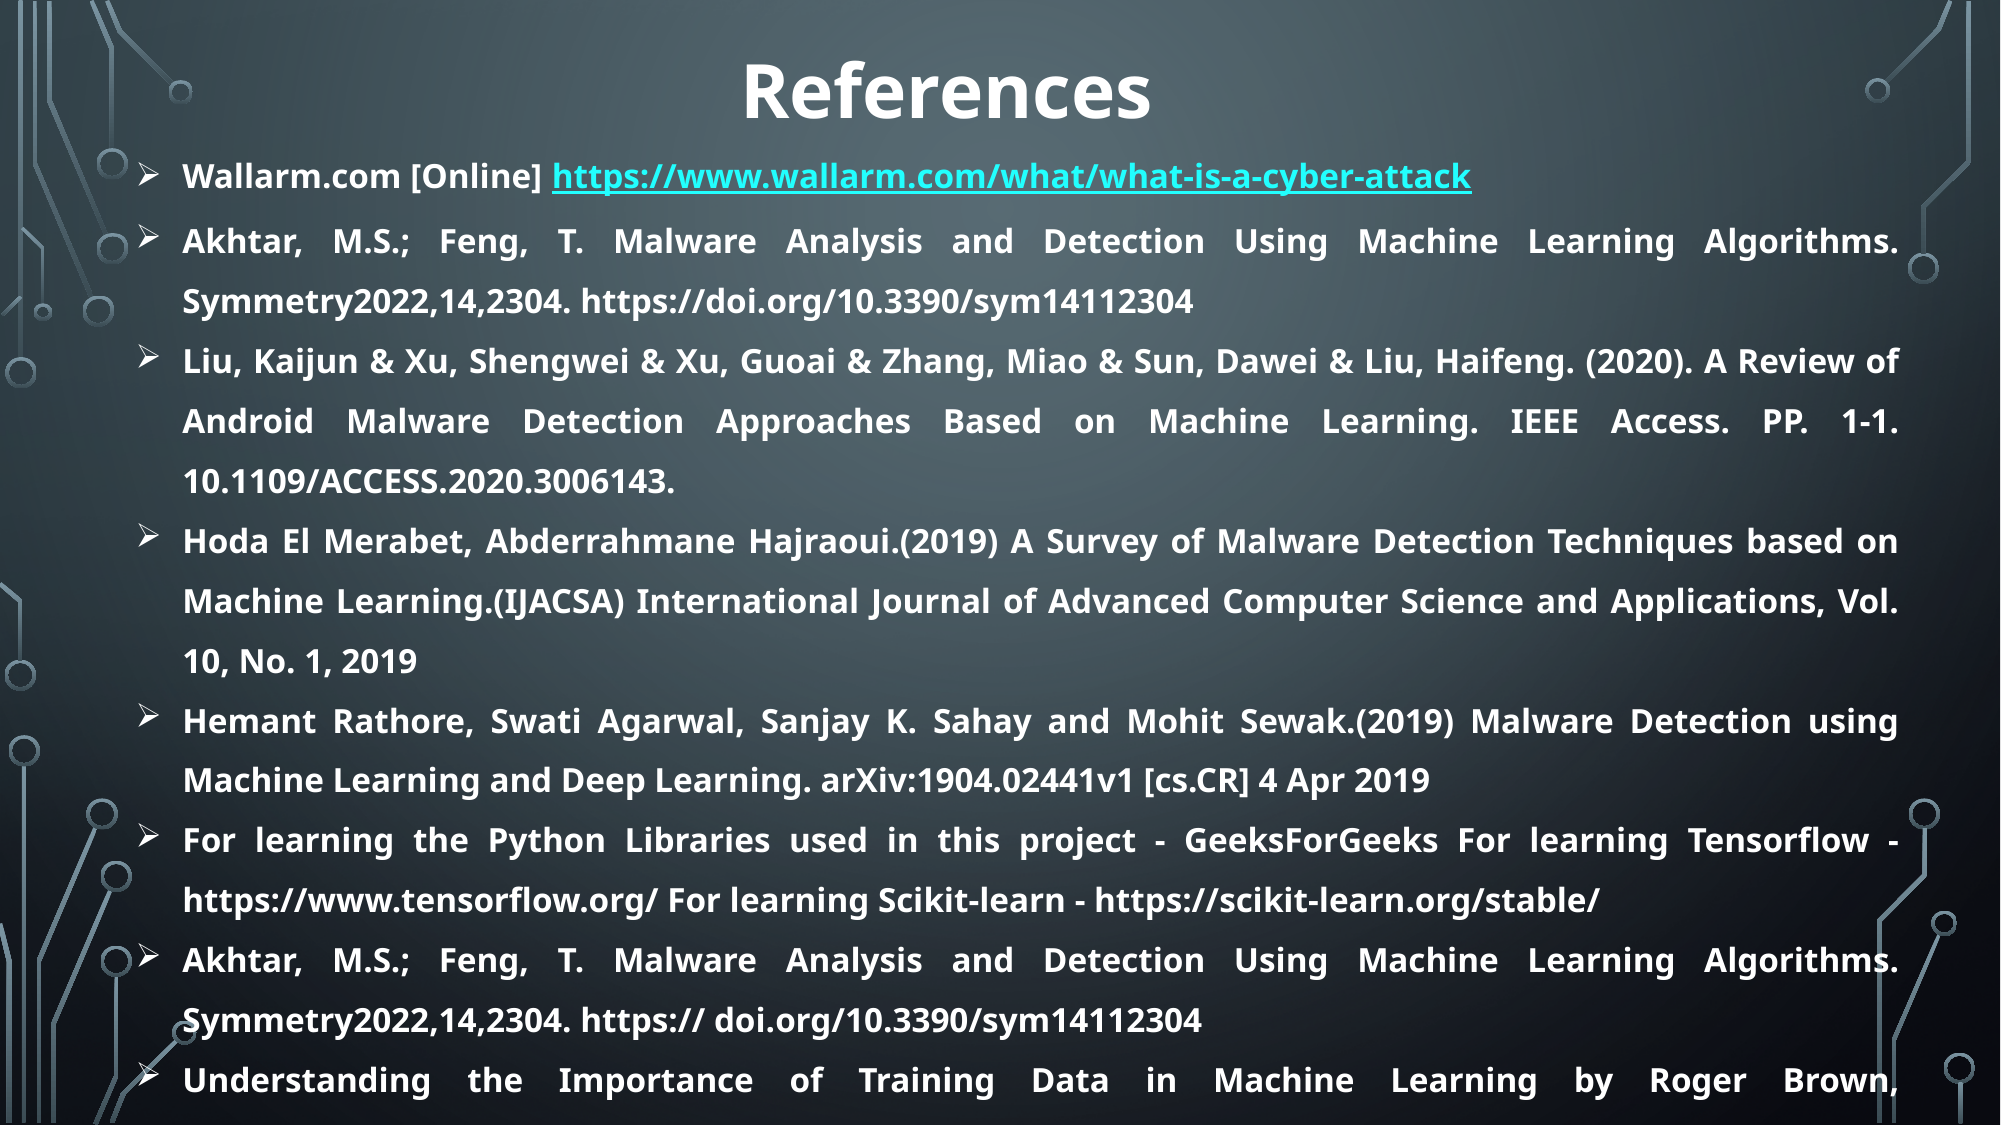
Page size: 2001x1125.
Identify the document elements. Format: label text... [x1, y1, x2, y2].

text_box References [725, 35, 1730, 141]
text_box Wallarm.com [Online] https://www.wallarm.com/what/what-is-a-cyber-attack Akhtar, M.S.; Feng, T. Malware Analysis and Detection Using Machine Learning Algorithms. Symmetry2022,14,2304. https://doi.org/10.3390/sym14112304 Liu, Kaijun & Xu, Shengwei & Xu, Guoai & Zhang, Miao & Sun, Dawei & Liu, Haifeng. (2020). A Review of Android Malware Detection Approaches Based on Machine Learning. IEEE Access. PP. 1-1. 10.1109/ACCESS.2020.3006143. Hoda El Merabet, Abderrahmane Hajraoui.(2019) A Survey of Malware Detection Techniques based on Machine Learning.(IJACSA) International Journal of Advanced Computer Science and Applications, Vol. 10, No. 1, 2019 Hemant Rathore, Swati Agarwal, Sanjay K. Sahay and Mohit Sewak.(2019) Malware Detection using Machine Learning and Deep Learning. arXiv:1904.02441v1 [cs.CR] 4 Apr 2019 For learning the Python Libraries used in this project - GeeksForGeeks For learning Tensorflow - https://www.tensorflow.org/ For learning Scikit-learn - https://scikit-learn.org/stable/ Akhtar, M.S.; Feng, T. Malware Analysis and Detection Using Machine Learning Algorithms. Symmetry2022,14,2304. https:// doi.org/10.3390/sym14112304 Understanding the Importance of Training Data in Machine Learning by Roger Brown, TheAITechnologyhttps://medium.com/the-ai-technology/understanding-the-importance-of-training-data-inmachine-learning-da42353329 [120, 125, 1917, 1125]
